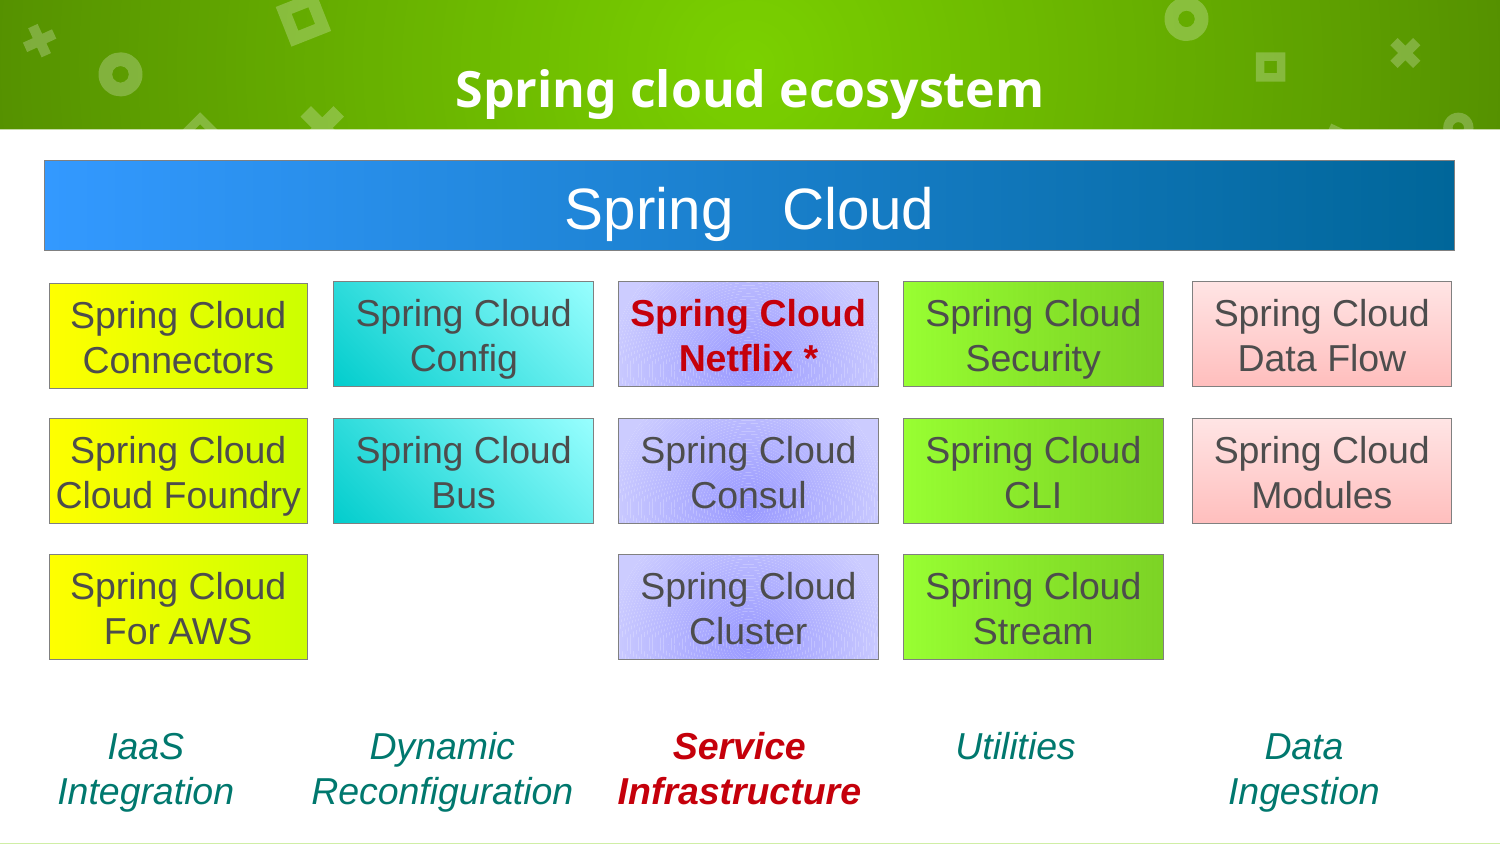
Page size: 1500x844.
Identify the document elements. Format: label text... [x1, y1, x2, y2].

text_box Utilities [940, 714, 1091, 844]
text_box Spring Cloud Consul [618, 418, 879, 524]
text_box Spring Cloud Cloud Foundry [49, 418, 308, 524]
text_box Data Ingestion [1213, 714, 1395, 844]
text_box Spring Cloud Stream [903, 554, 1164, 660]
text_box IaaS Integration [42, 714, 249, 844]
text_box Spring Cloud For AWS [49, 554, 308, 660]
text_box Spring Cloud Netflix * [618, 281, 879, 387]
text_box Spring Cloud Security [903, 281, 1164, 387]
text_box Dynamic Reconfiguration [296, 714, 589, 844]
text_box Spring Cloud Bus [333, 418, 594, 524]
text_box Spring Cloud Data Flow [1192, 281, 1452, 387]
text_box Spring Cloud Cluster [618, 554, 879, 660]
title Spring cloud ecosystem [142, 0, 1358, 160]
text_box Spring Cloud CLI [903, 418, 1164, 524]
text_box Service Infrastructure [602, 714, 877, 820]
text_box Spring Cloud Config [333, 281, 594, 387]
text_box Spring Cloud [44, 160, 1455, 251]
text_box Spring Cloud Modules [1192, 418, 1452, 524]
text_box Spring Cloud Connectors [49, 283, 308, 389]
